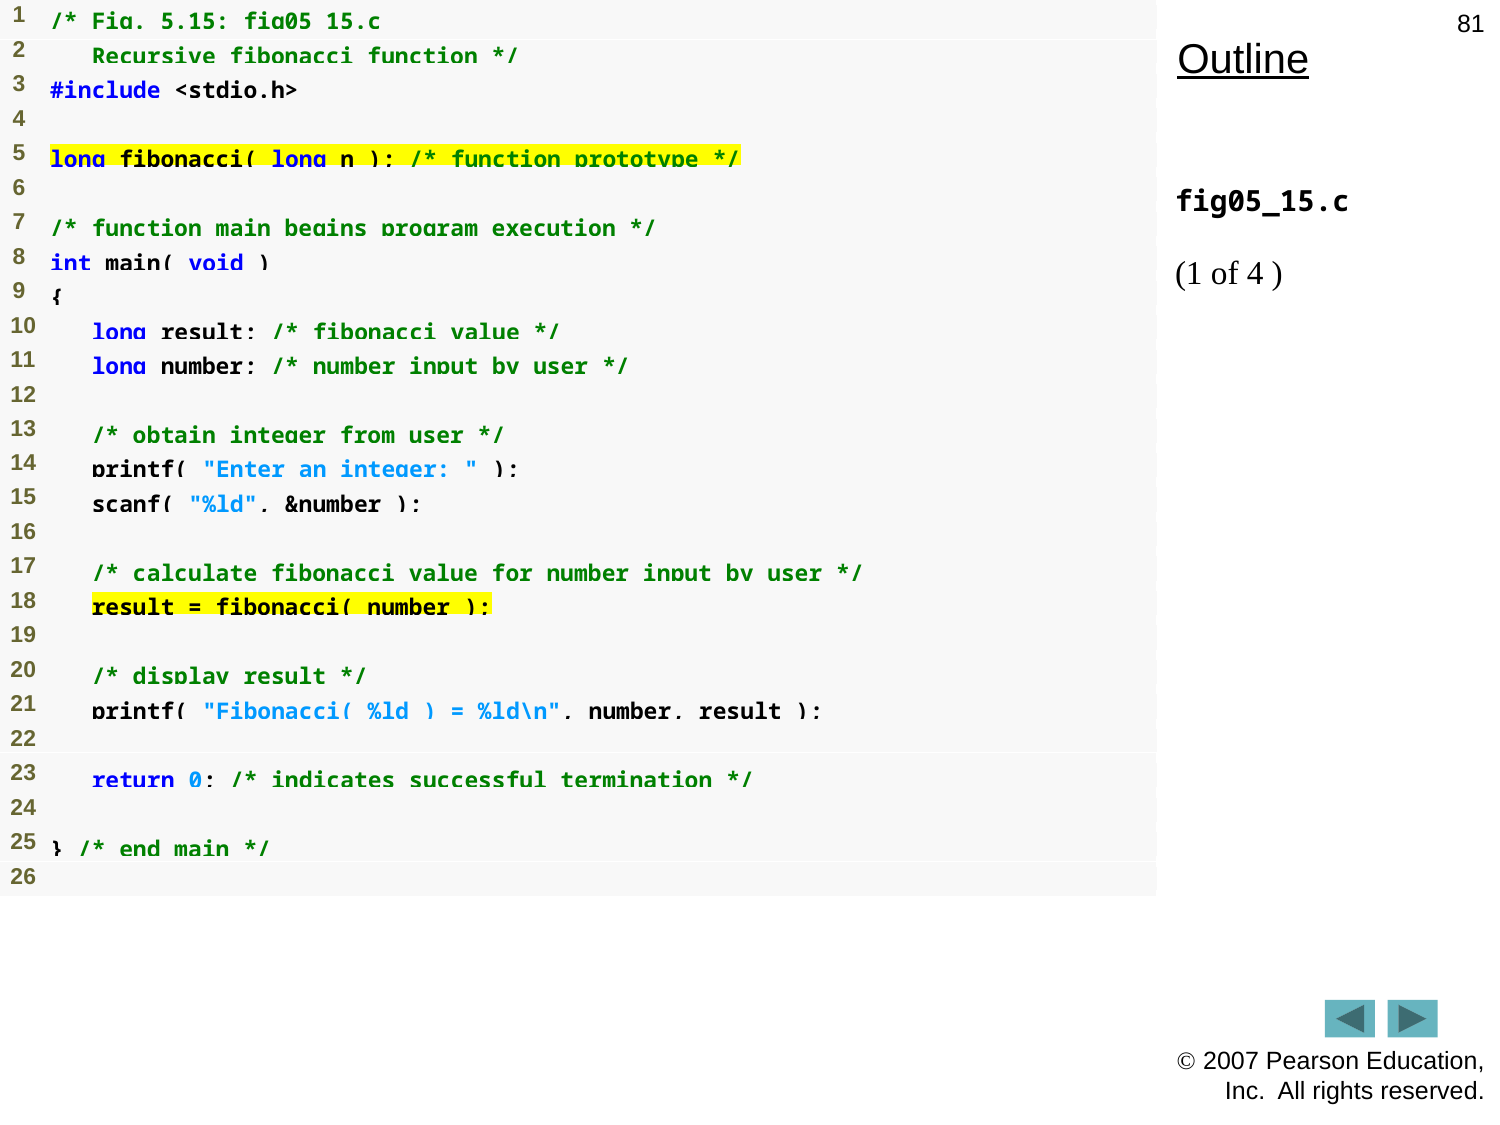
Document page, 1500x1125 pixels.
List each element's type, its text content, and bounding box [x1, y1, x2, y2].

slide_number 81 [1158, 0, 1500, 79]
text_box Outline [1162, 24, 1500, 90]
text_box fig05_15.c (1 of 4 ) [1174, 175, 1475, 299]
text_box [0, 0, 1158, 926]
